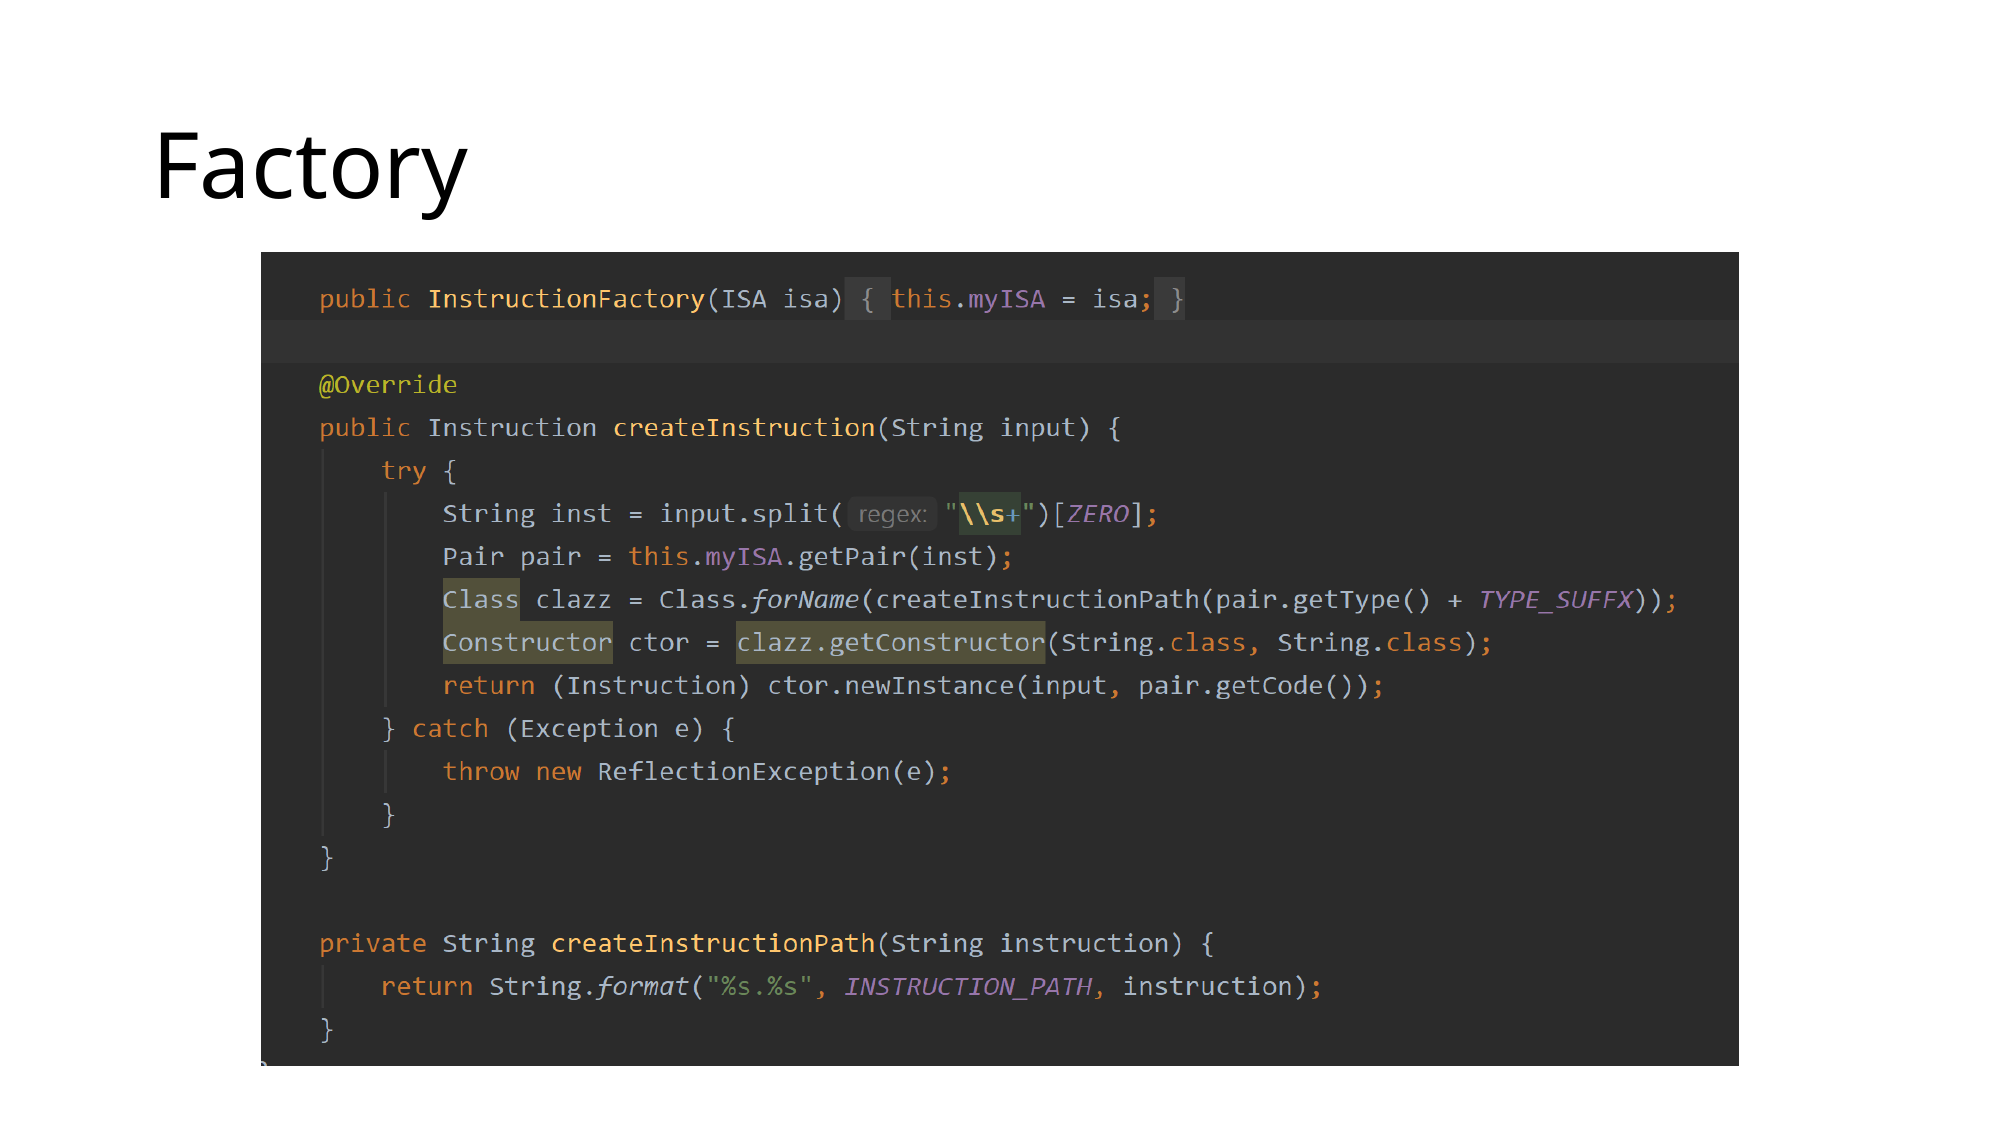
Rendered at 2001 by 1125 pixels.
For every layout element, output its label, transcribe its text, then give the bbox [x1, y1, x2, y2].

picture [261, 252, 1739, 1066]
title Factory [137, 59, 1863, 278]
